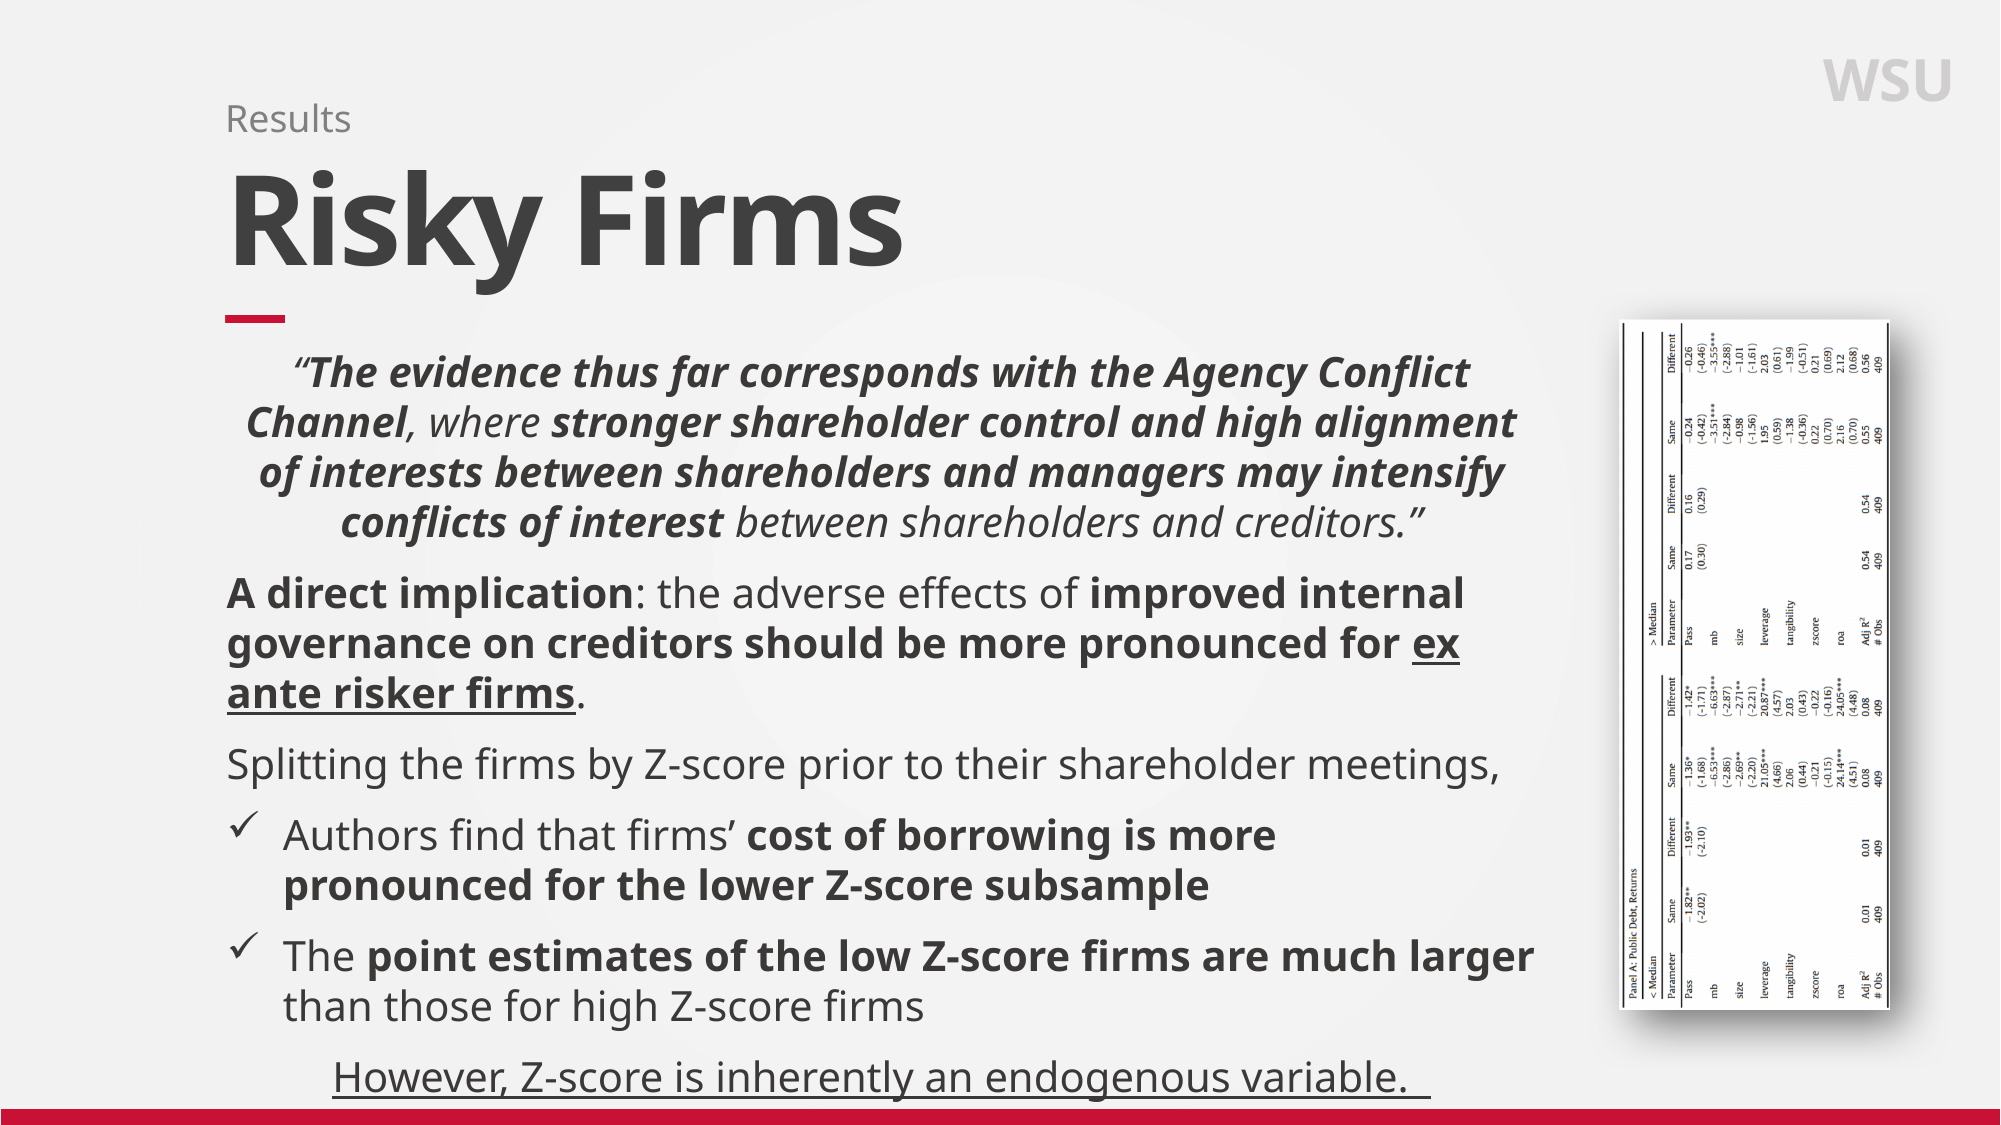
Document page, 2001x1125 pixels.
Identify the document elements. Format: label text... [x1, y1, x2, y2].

text_box WSU [1808, 35, 1971, 121]
text_box [0, 1109, 2000, 1125]
title Risky Firms [225, 149, 1809, 300]
text_box Results [224, 93, 425, 150]
text_box [224, 314, 286, 324]
text_box “The evidence thus far corresponds with the Agency Conflict Channel, where stronger shareholder control and high alignment of interests between shareholders and managers may intensify conflicts of interest between shareholders and creditors.” A direct implication: the adverse effects of improved internal governance on creditors should be more pronounced for ex ante risker firms. Splitting the firms by Z-score prior to their shareholder meetings, Authors find that firms’ cost of borrowing is more pronounced for the lower Z-score subsample The point estimates of the low Z-score firms are much larger than those for high Z-score firms However, Z-score is inherently an endogenous variable. [226, 338, 1552, 1066]
picture [1409, 320, 2000, 1009]
